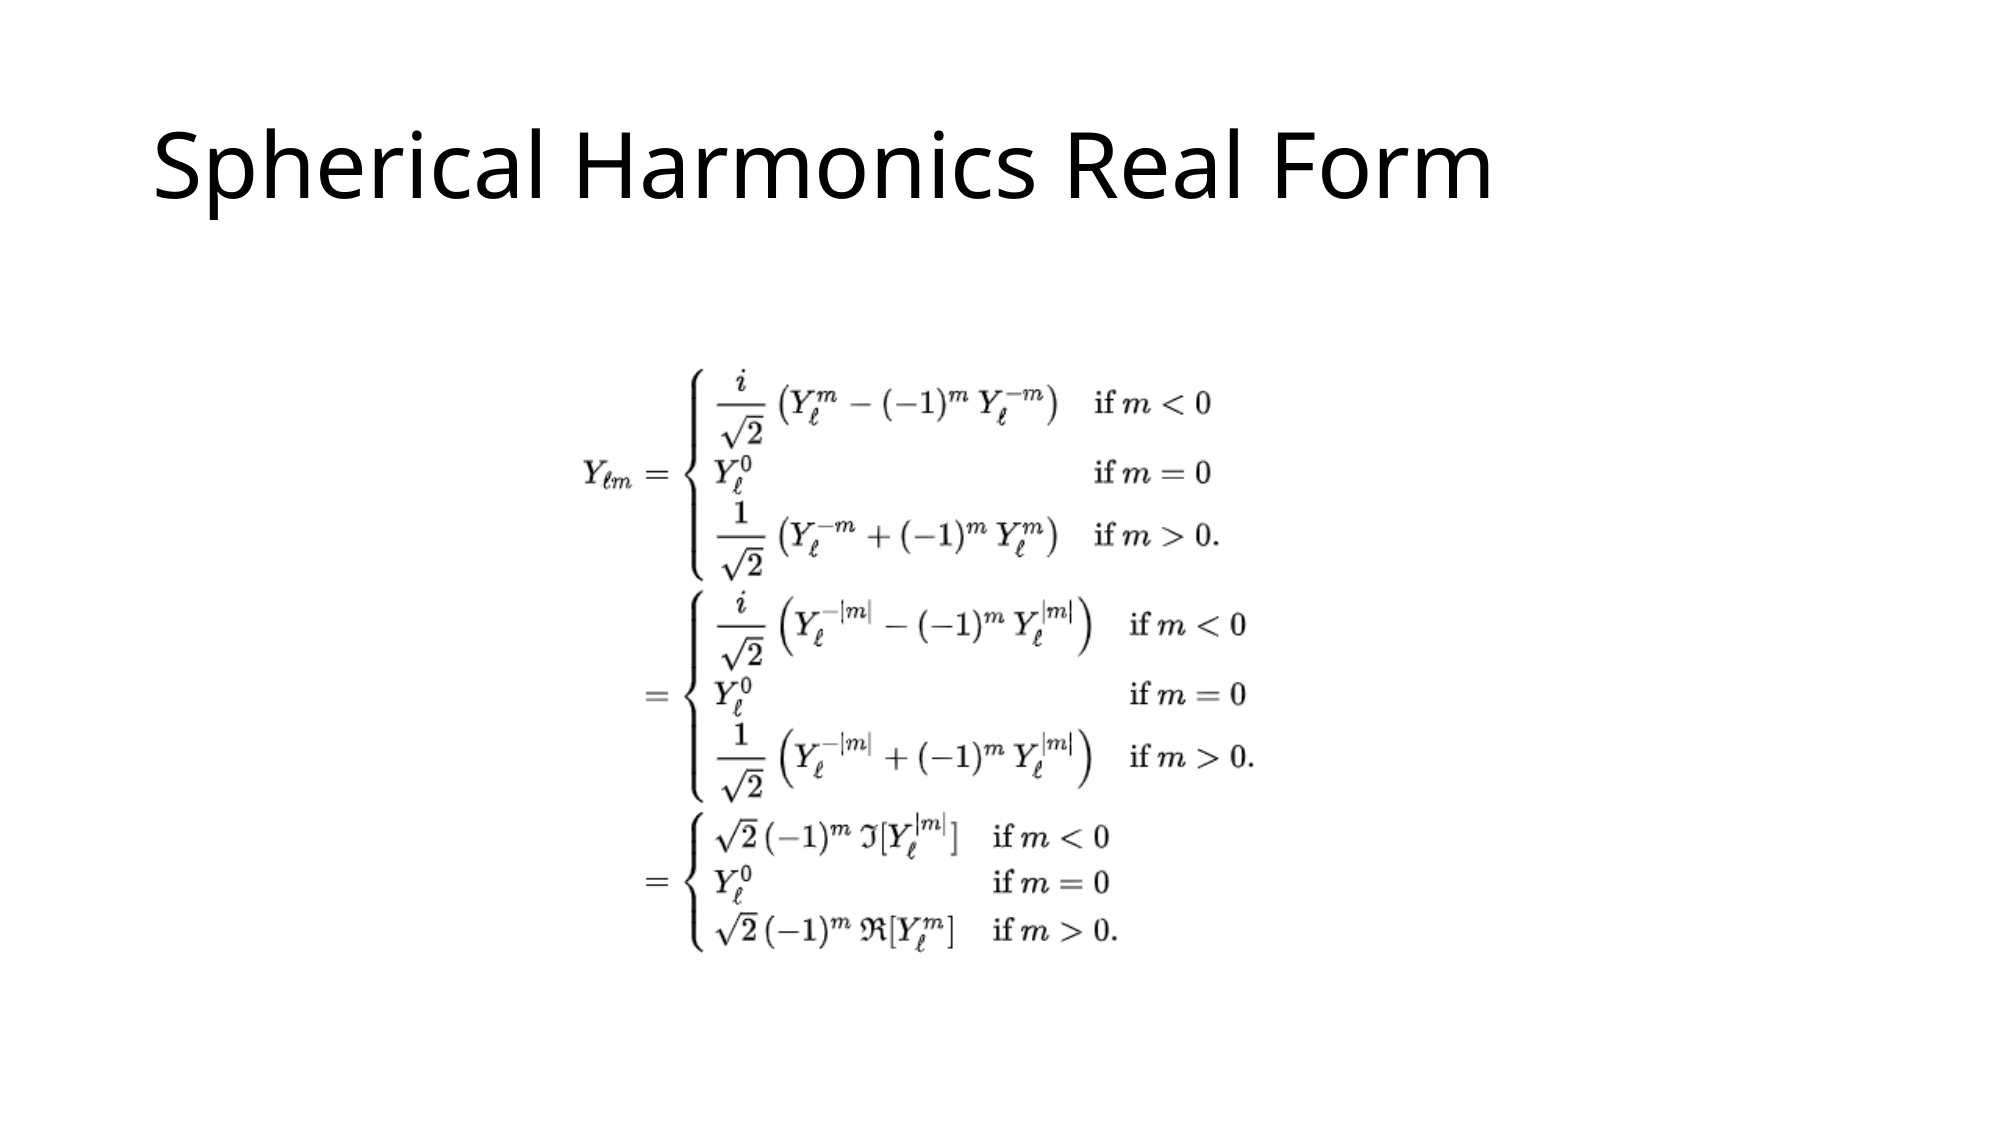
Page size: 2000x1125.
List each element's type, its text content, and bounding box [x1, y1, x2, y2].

picture [537, 349, 1353, 977]
title Spherical Harmonics Real Form [137, 59, 1862, 278]
